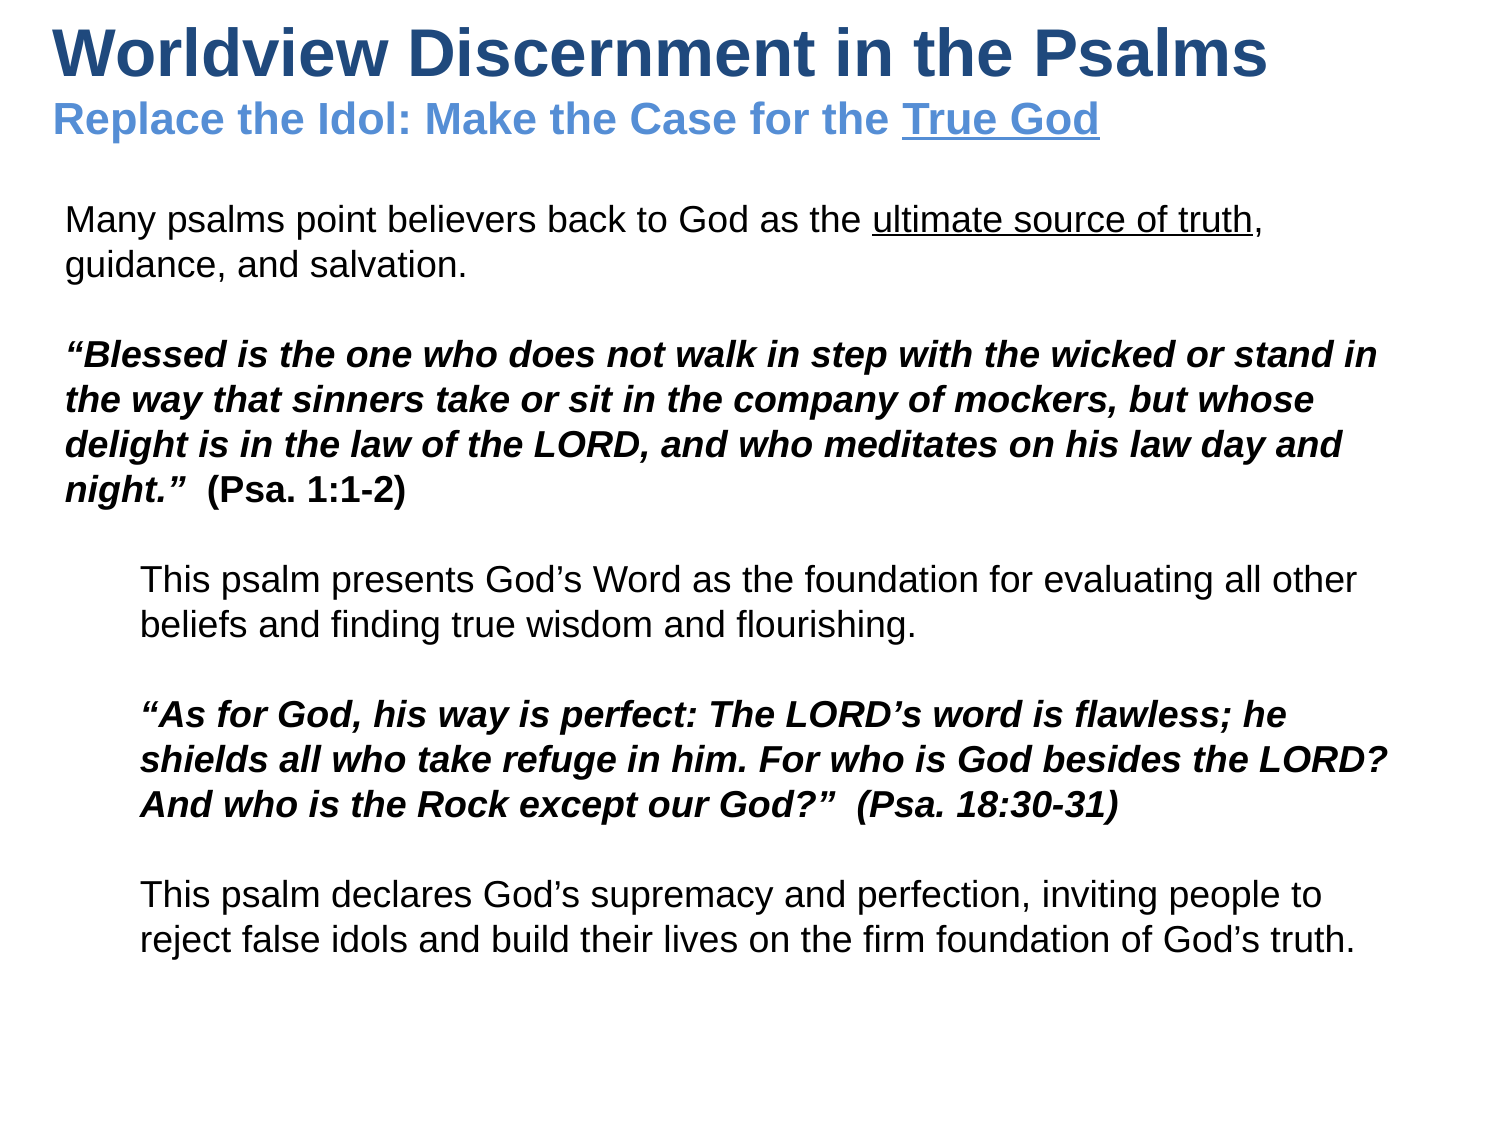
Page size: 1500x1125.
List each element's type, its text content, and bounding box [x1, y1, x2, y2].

text_box Many psalms point believers back to God as the ultimate source of truth, guidance, and salvation. “Blessed is the one who does not walk in step with the wicked or stand in the way that sinners take or sit in the company of mockers, but whose delight is in the law of the LORD, and who meditates on his law day and night.” (Psa. 1:1-2) This psalm presents God’s Word as the foundation for evaluating all other beliefs and finding true wisdom and flourishing. “As for God, his way is perfect: The LORD’s word is flawless; he shields all who take refuge in him. For who is God besides the LORD? And who is the Rock except our God?” (Psa. 18:30-31) This psalm declares God’s supremacy and perfection, inviting people to reject false idols and build their lives on the firm foundation of God’s truth. [50, 187, 1423, 967]
title Worldview Discernment in the Psalms Replace the Idol: Make the Case for the True God [37, 1, 1463, 152]
